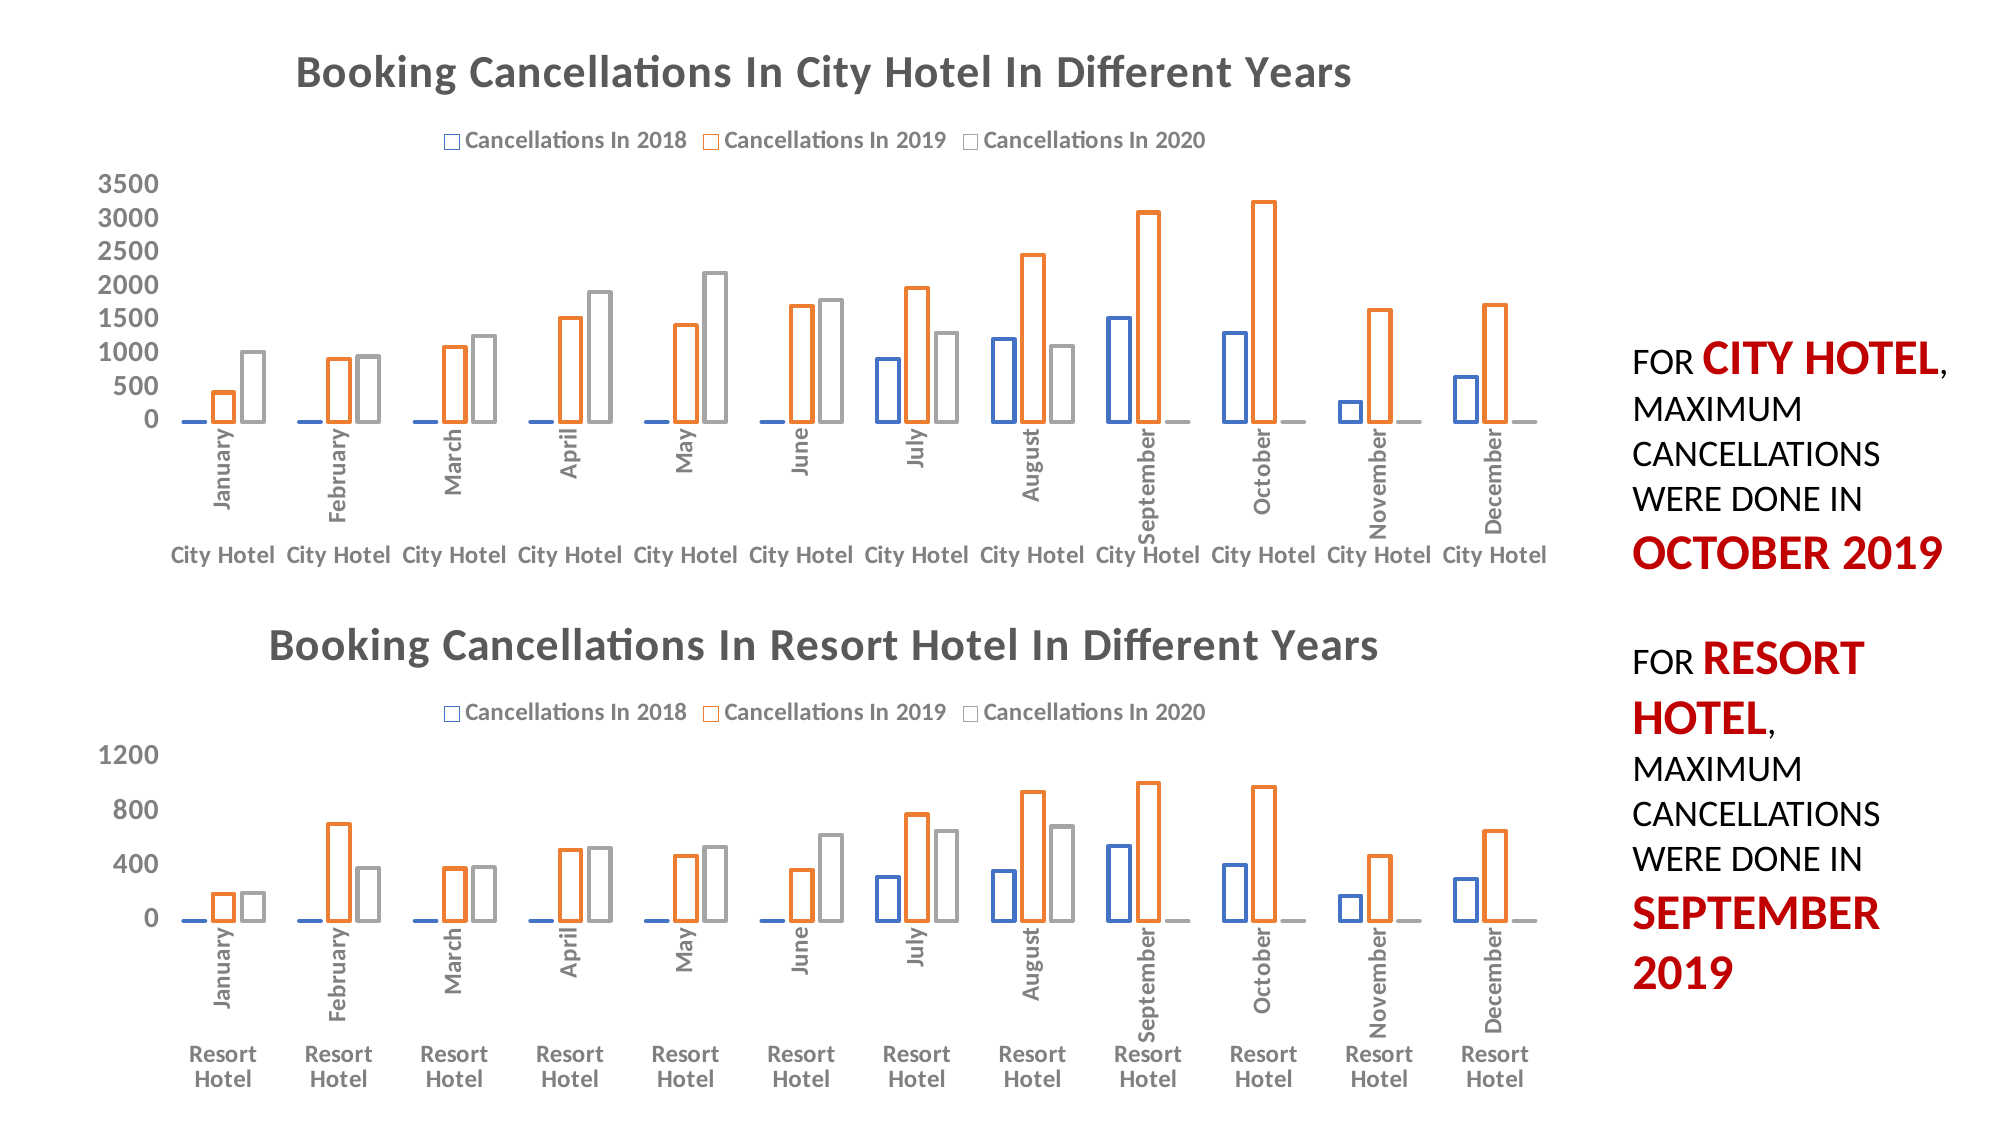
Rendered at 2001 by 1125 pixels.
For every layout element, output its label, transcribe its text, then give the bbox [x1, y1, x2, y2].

chart [66, 20, 1584, 582]
text_box FOR CITY HOTEL, MAXIMUM CANCELLATIONS WERE DONE IN OCTOBER 2019 FOR RESORT HOTEL, MAXIMUM CANCELLATIONS WERE DONE IN SEPTEMBER 2019 [1617, 316, 1970, 1007]
chart [66, 593, 1584, 1105]
